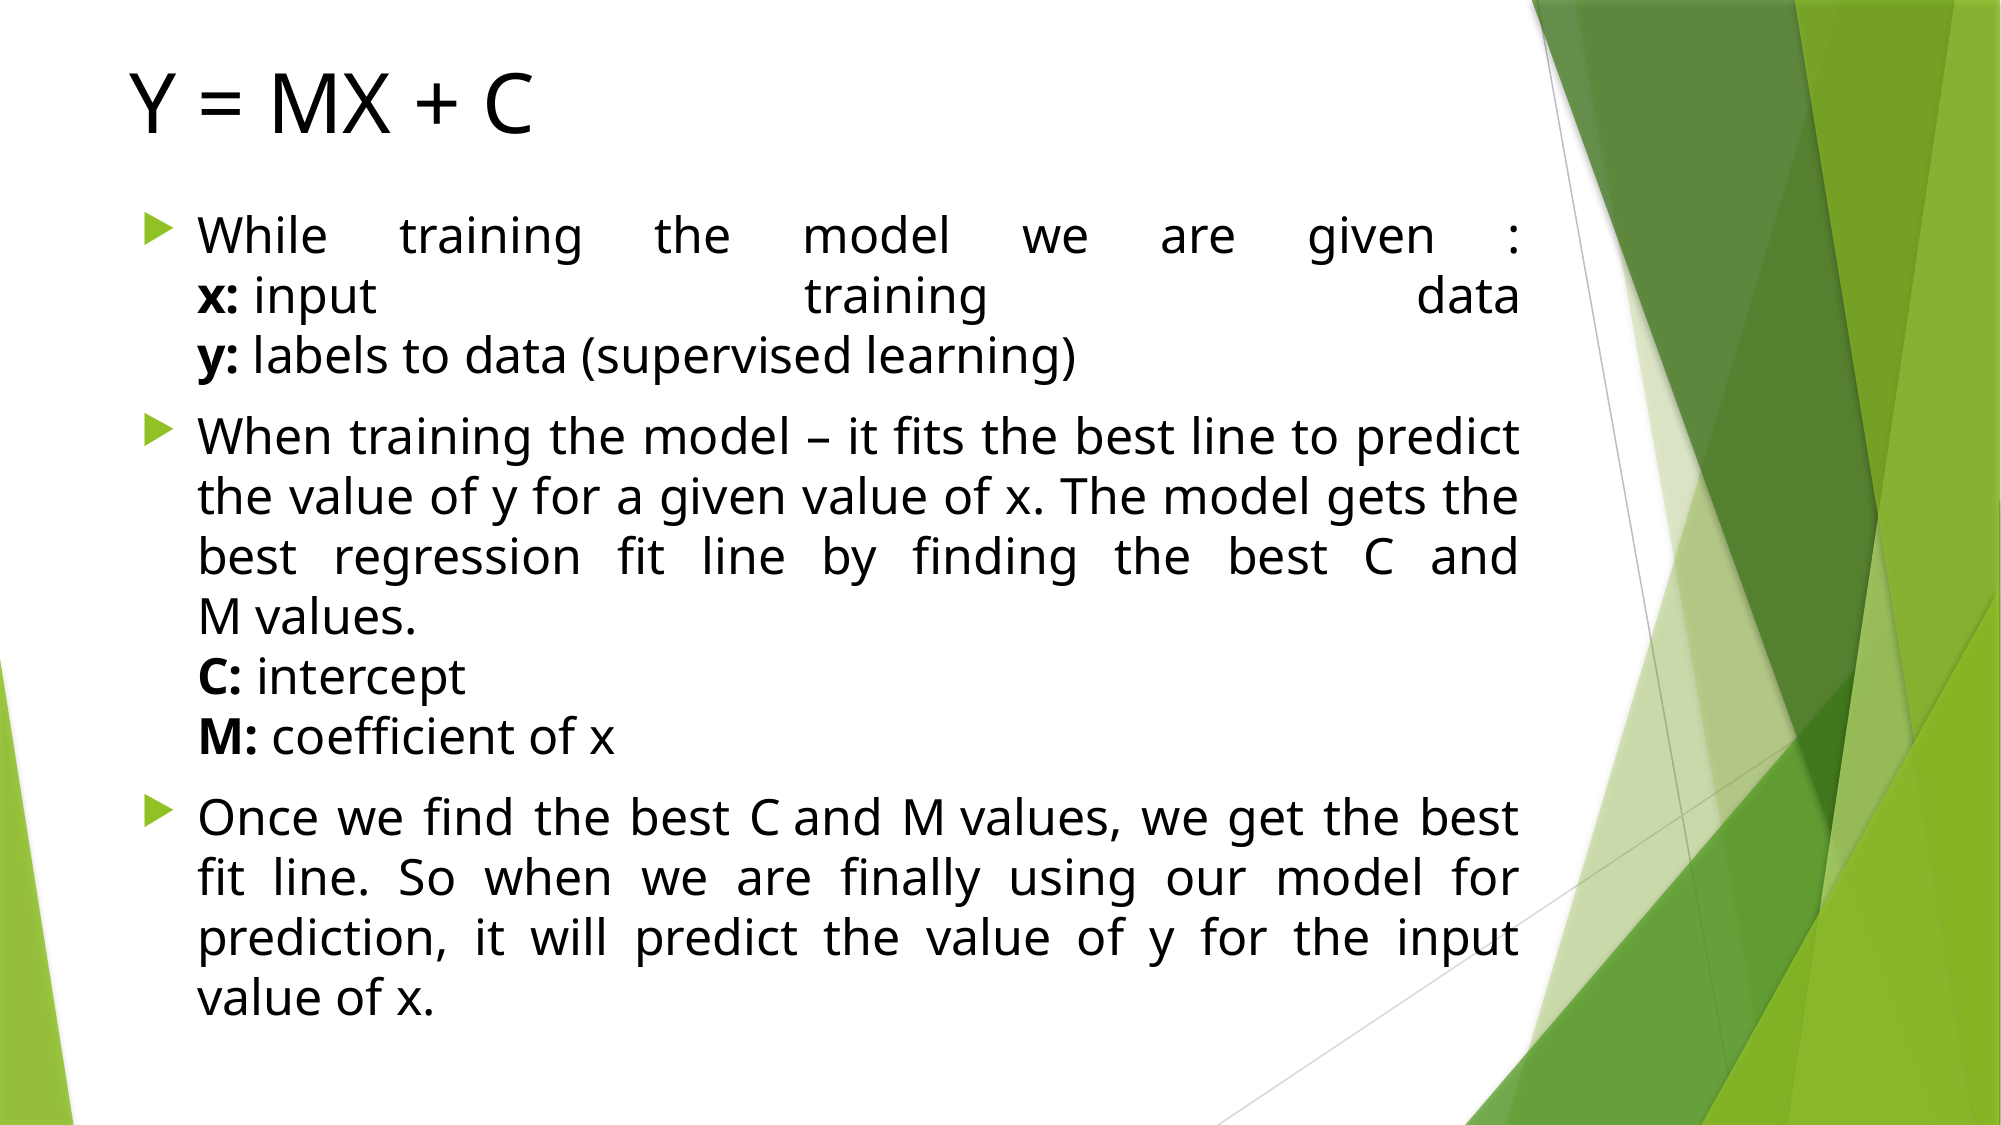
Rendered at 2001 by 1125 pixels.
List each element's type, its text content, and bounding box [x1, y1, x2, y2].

title Y = MX + C [114, 42, 1522, 187]
list While training the model we are given : x: input training data y: labels to data (supervised learning) When training the model – it fits the best line to predict the value of y for a given value of x. The model gets the best regression fit line by finding the best C and M values. C: intercept M: coefficient of x Once we find the best C and M values, we get the best fit line. So when we are finally using our model for prediction, it will predict the value of y for the input value of x. [125, 196, 1537, 833]
